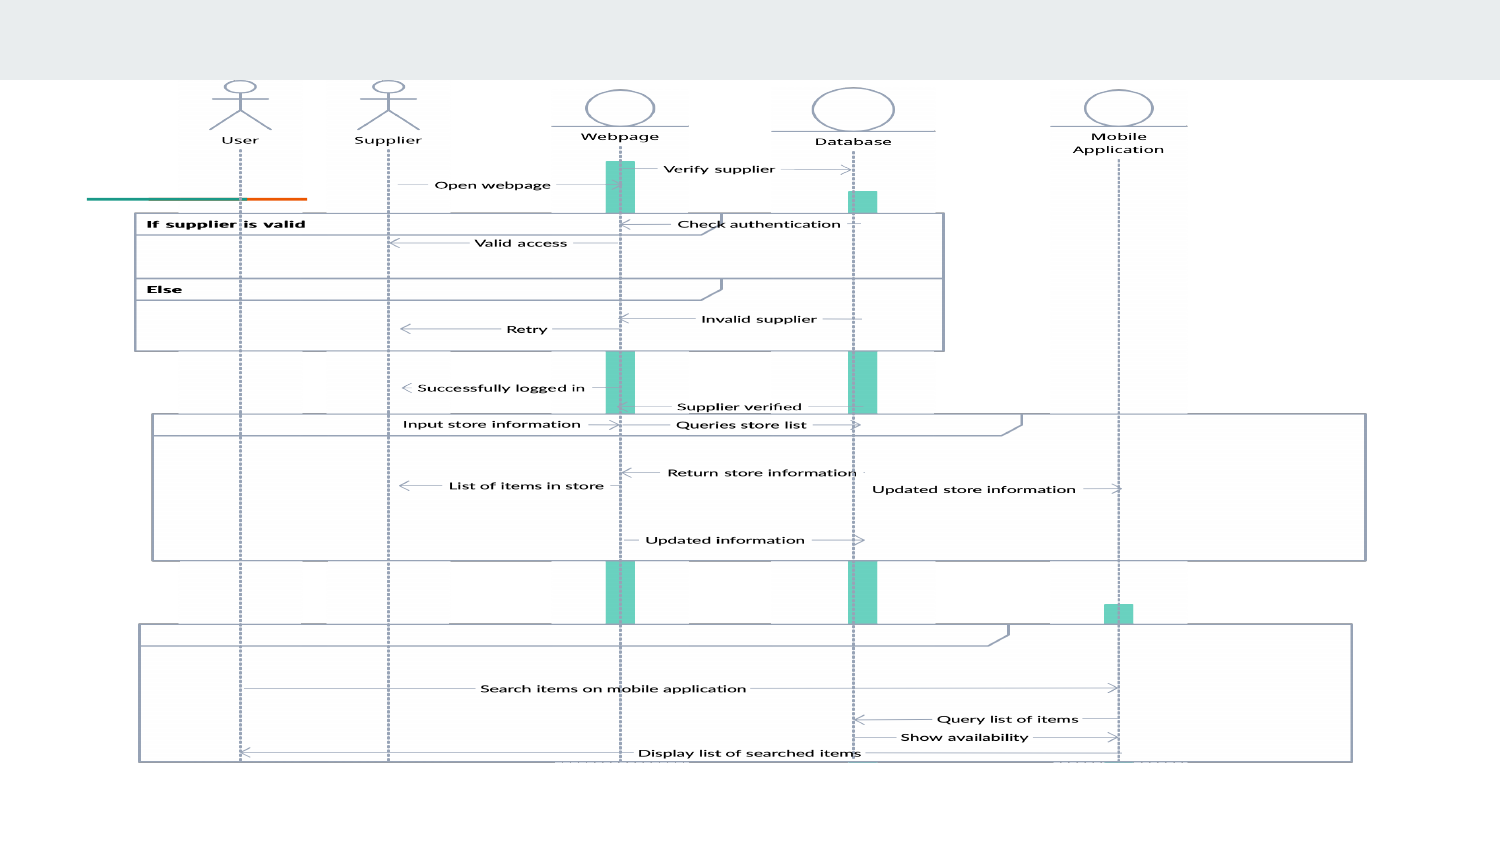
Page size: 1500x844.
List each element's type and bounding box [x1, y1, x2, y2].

picture [108, 66, 1392, 778]
